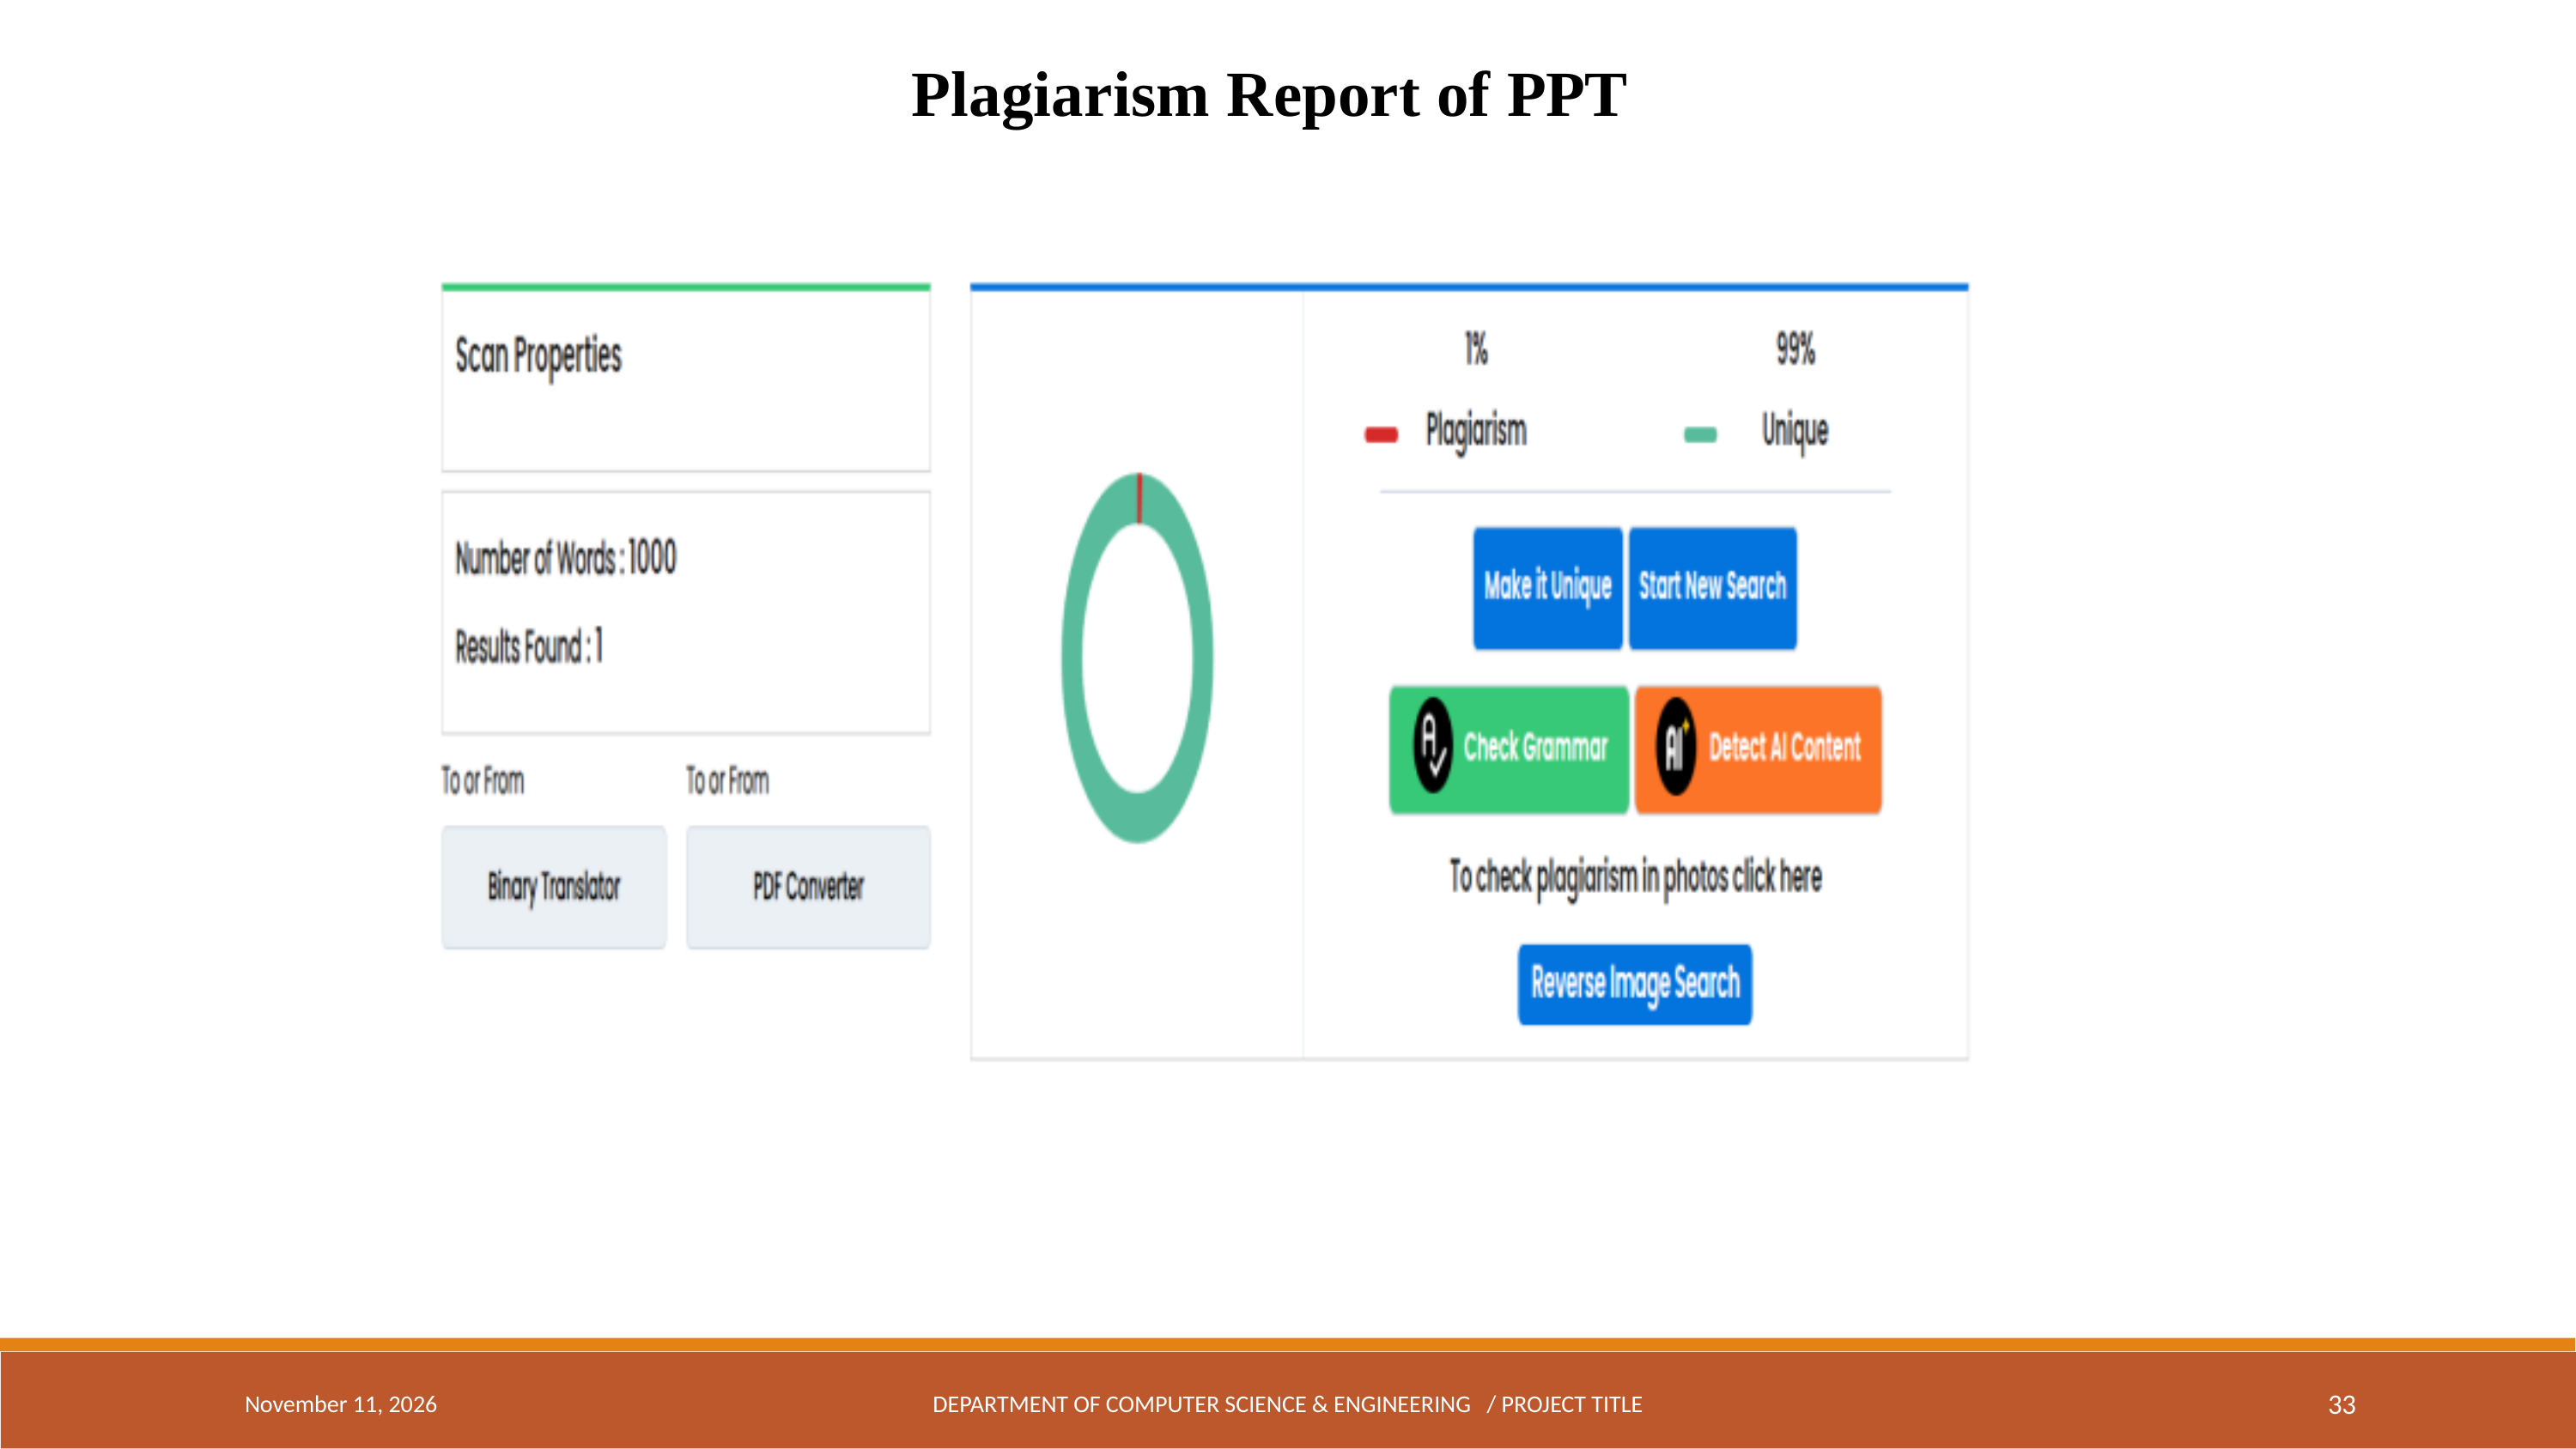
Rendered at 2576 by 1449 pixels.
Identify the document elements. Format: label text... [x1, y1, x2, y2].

text_box Plagiarism Report of PPT [898, 45, 1641, 136]
slide_number 33 [2092, 1364, 2369, 1442]
picture [356, 253, 2062, 1116]
footer DEPARTMENT OF COMPUTER SCIENCE & ENGINEERING / PROJECT TITLE [779, 1364, 1798, 1442]
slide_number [232, 1364, 755, 1442]
